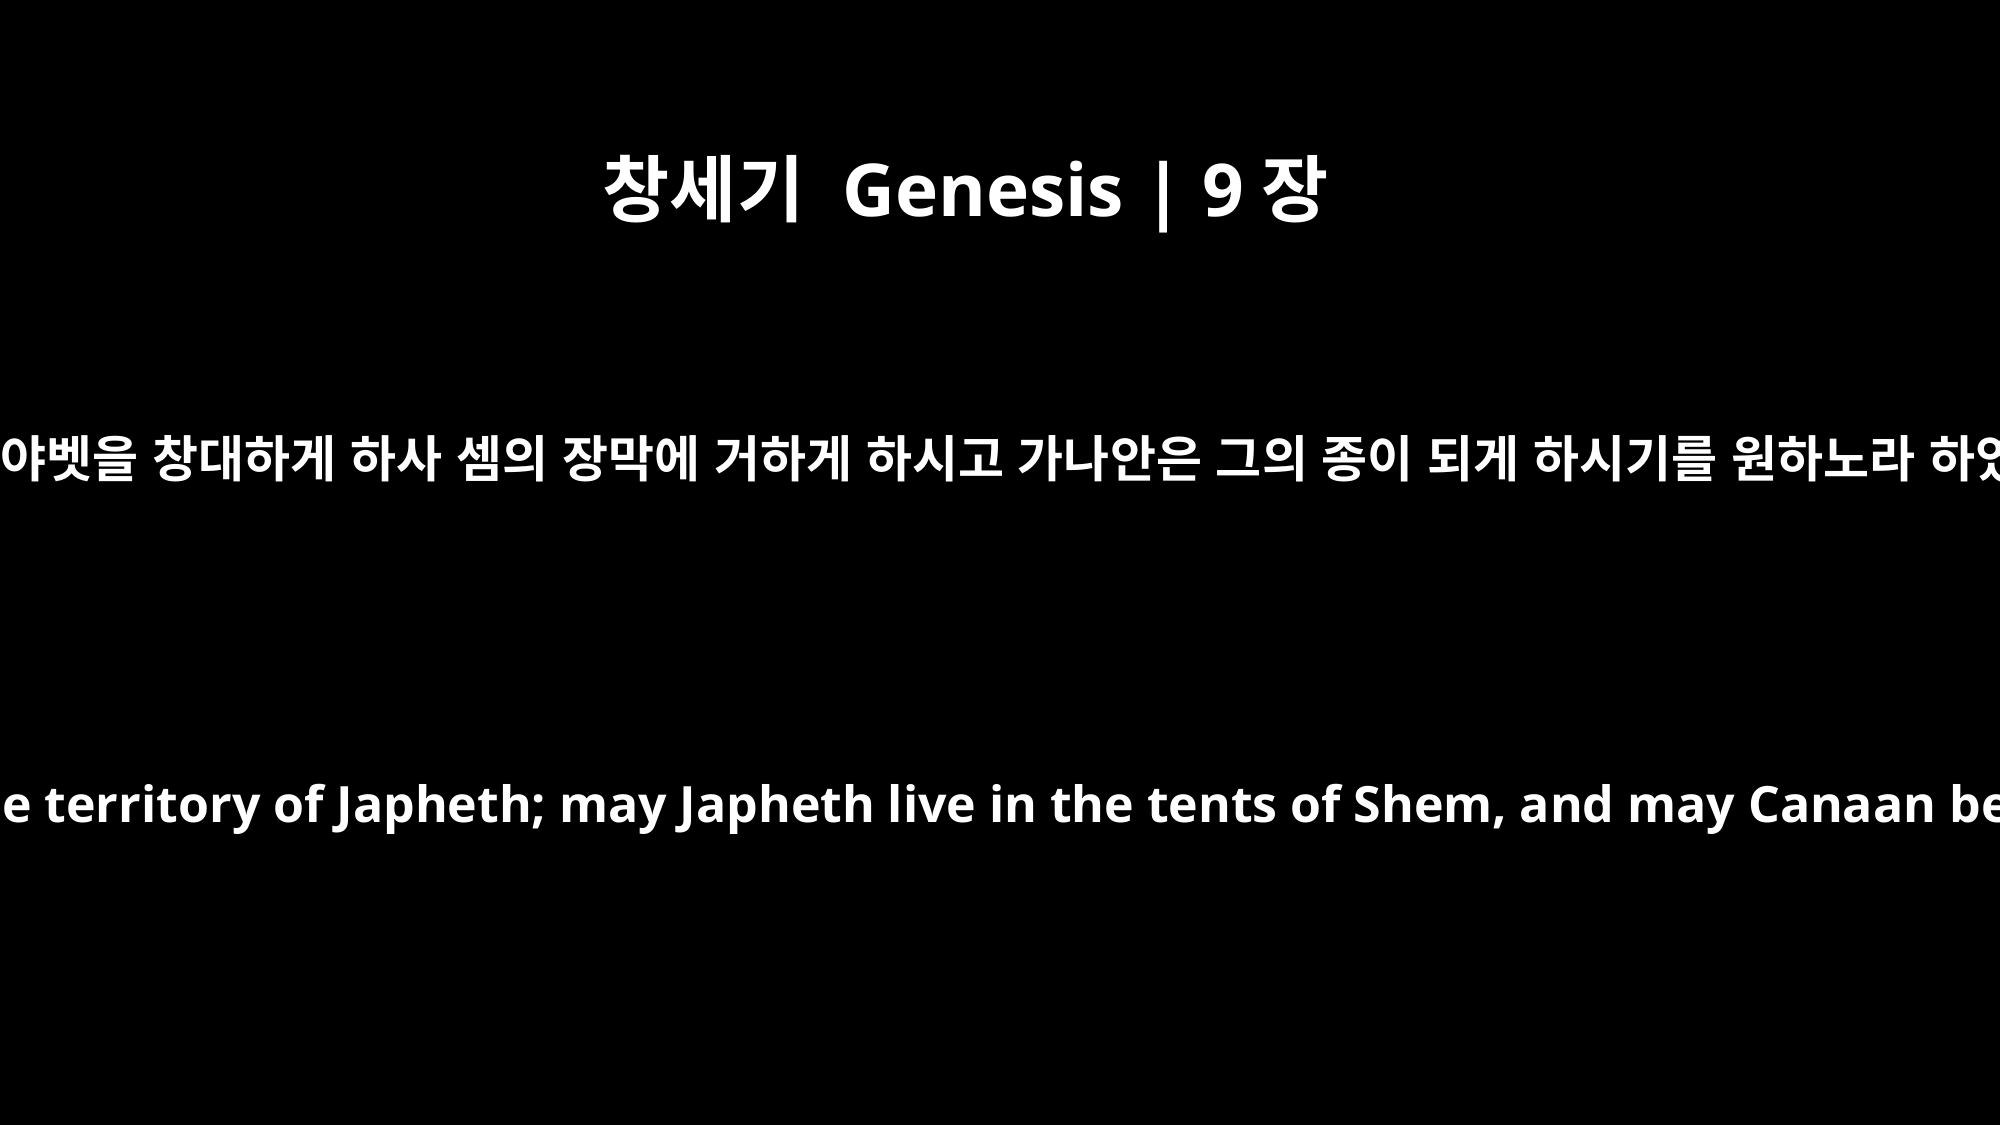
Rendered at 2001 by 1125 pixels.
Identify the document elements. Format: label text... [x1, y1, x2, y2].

text_box 창세기 Genesis | 9장 [587, 136, 1345, 239]
text_box May God extend the territory of Japheth; may Japheth live in the tents of Shem, and may Canaan be his slave." [0, 764, 2000, 840]
text_box 27 하나님이 야벳을 창대하게 하사 셈의 장막에 거하게 하시고 가나안은 그의 종이 되게 하시기를 원하노라 하였더라 [0, 359, 2000, 495]
